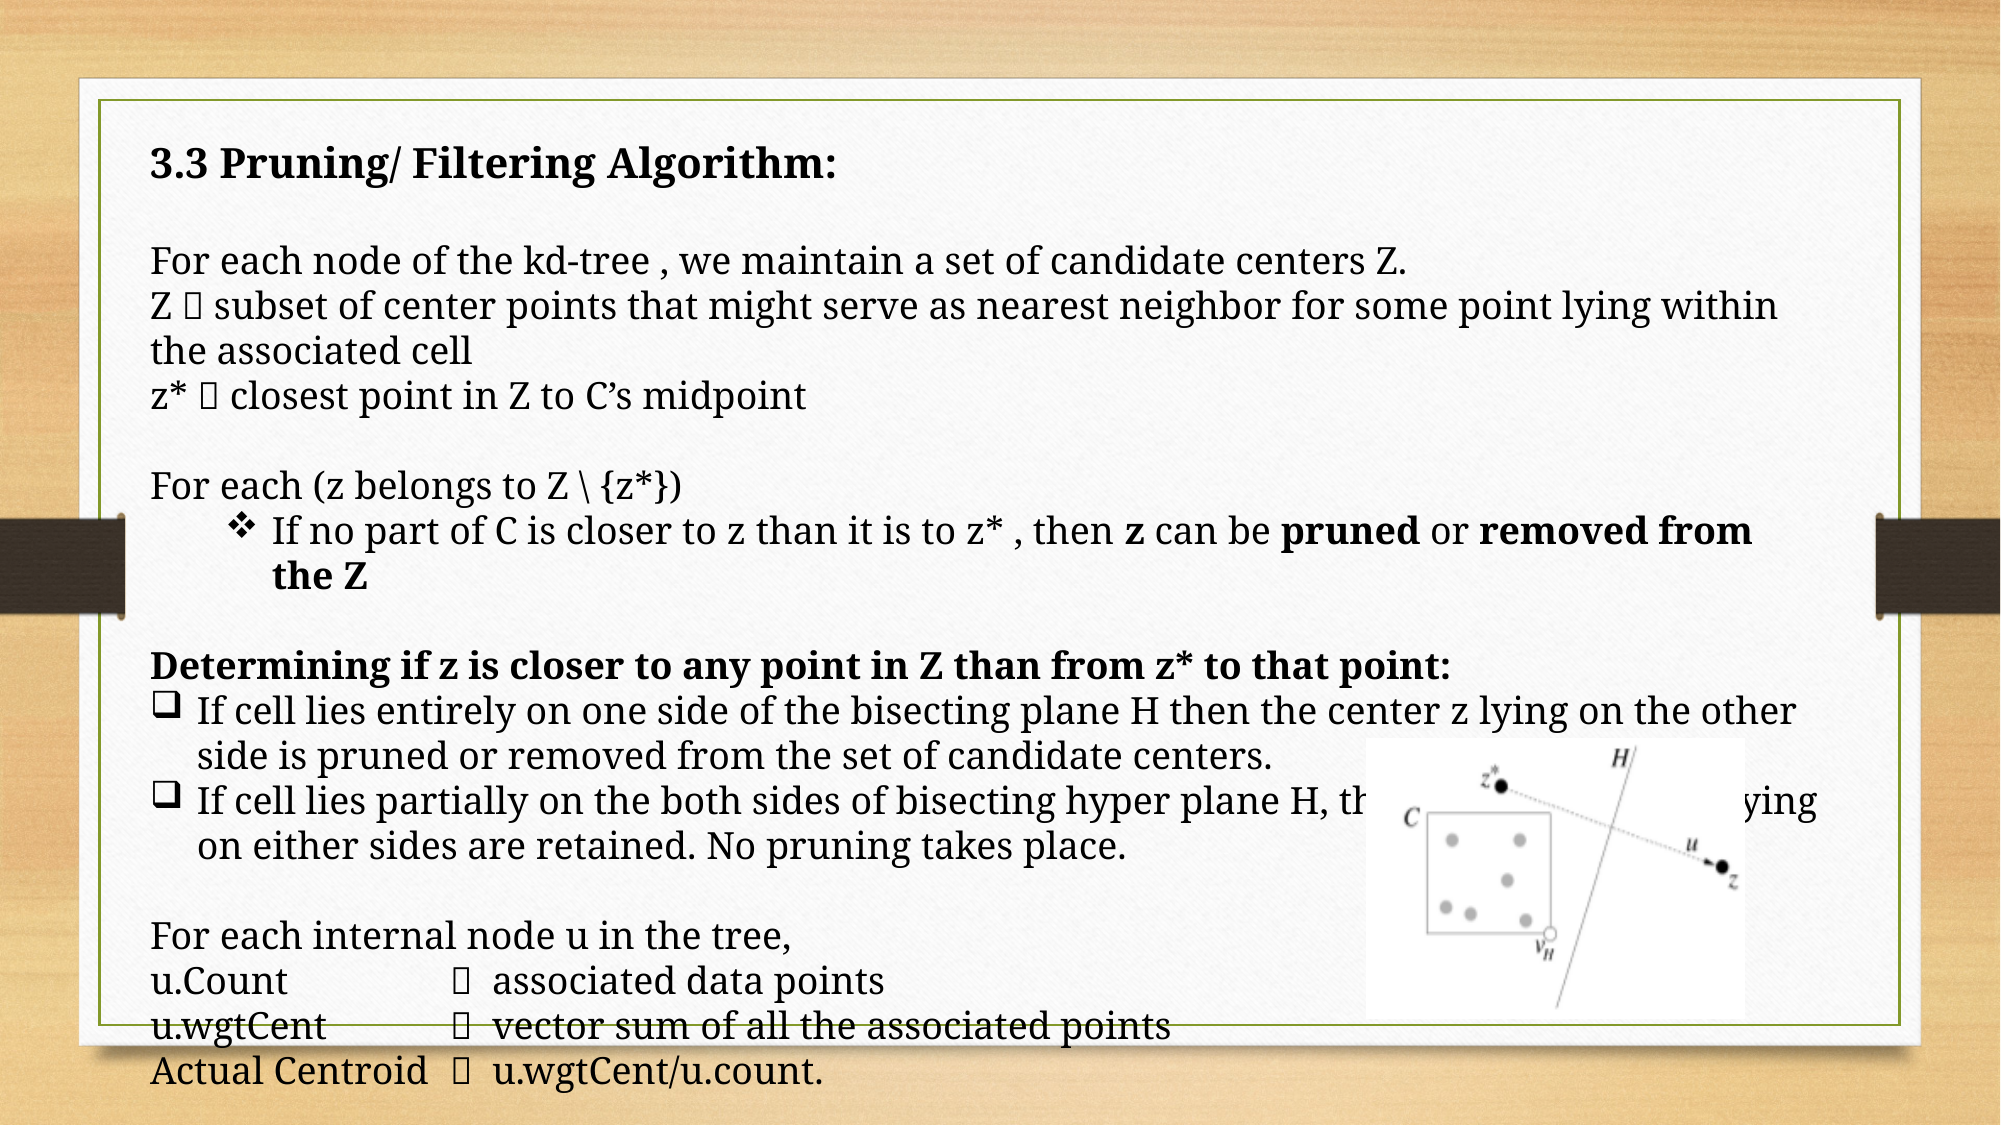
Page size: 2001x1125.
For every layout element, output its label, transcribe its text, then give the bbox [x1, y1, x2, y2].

text_box 3.3 Pruning/ Filtering Algorithm: For each node of the kd-tree , we maintain a set of candidate centers Z. Z  subset of center points that might serve as nearest neighbor for some point lying within the associated cell z*  closest point in Z to C’s midpoint For each (z belongs to Z \ {z*}) If no part of C is closer to z than it is to z* , then z can be pruned or removed from the Z Determining if z is closer to any point in Z than from z* to that point: If cell lies entirely on one side of the bisecting plane H then the center z lying on the other side is pruned or removed from the set of candidate centers. If cell lies partially on the both sides of bisecting hyper plane H, then the both centers lying on either sides are retained. No pruning takes place. For each internal node u in the tree, u.Count  associated data points u.wgtCent  vector sum of all the associated points Actual Centroid  u.wgtCent/u.count. [135, 129, 1836, 1125]
picture [1366, 738, 1745, 1019]
picture [0, 0, 2001, 1125]
